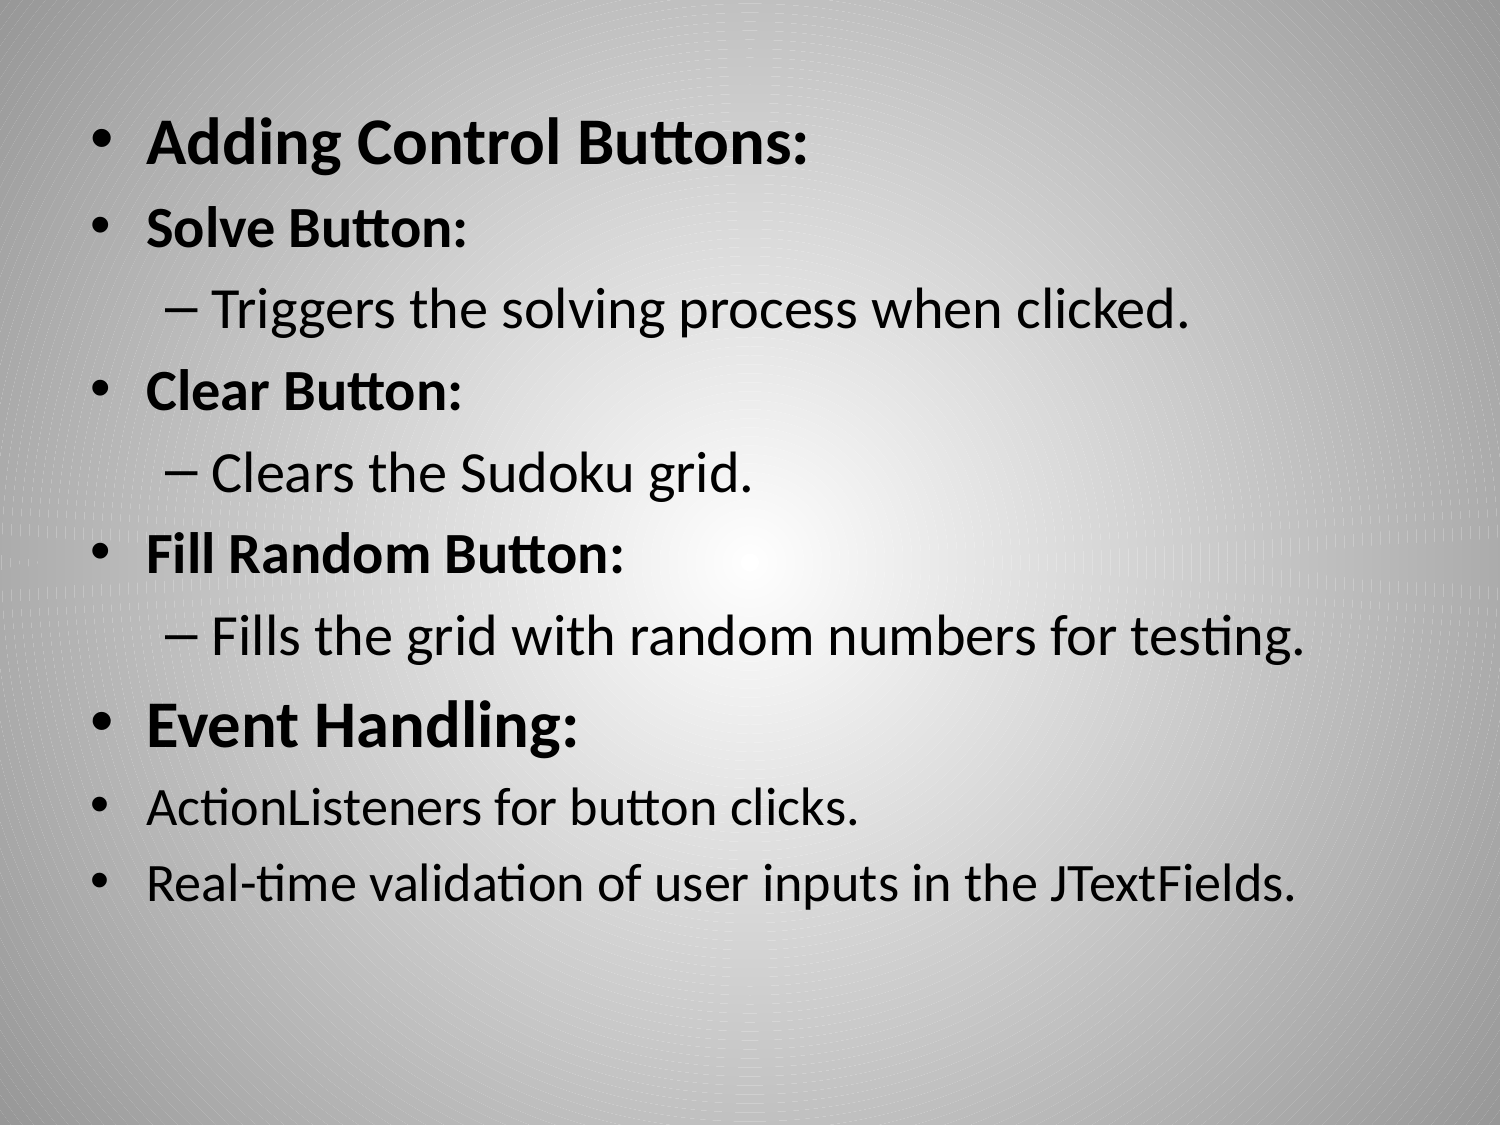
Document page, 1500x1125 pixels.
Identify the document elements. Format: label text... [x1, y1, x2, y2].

list Adding Control Buttons: Solve Button: Triggers the solving process when clicked. Clear Button: Clears the Sudoku grid. Fill Random Button: Fills the grid with random numbers for testing. Event Handling: ActionListeners for button clicks. Real-time validation of user inputs in the JTextFields. [75, 90, 1425, 1005]
